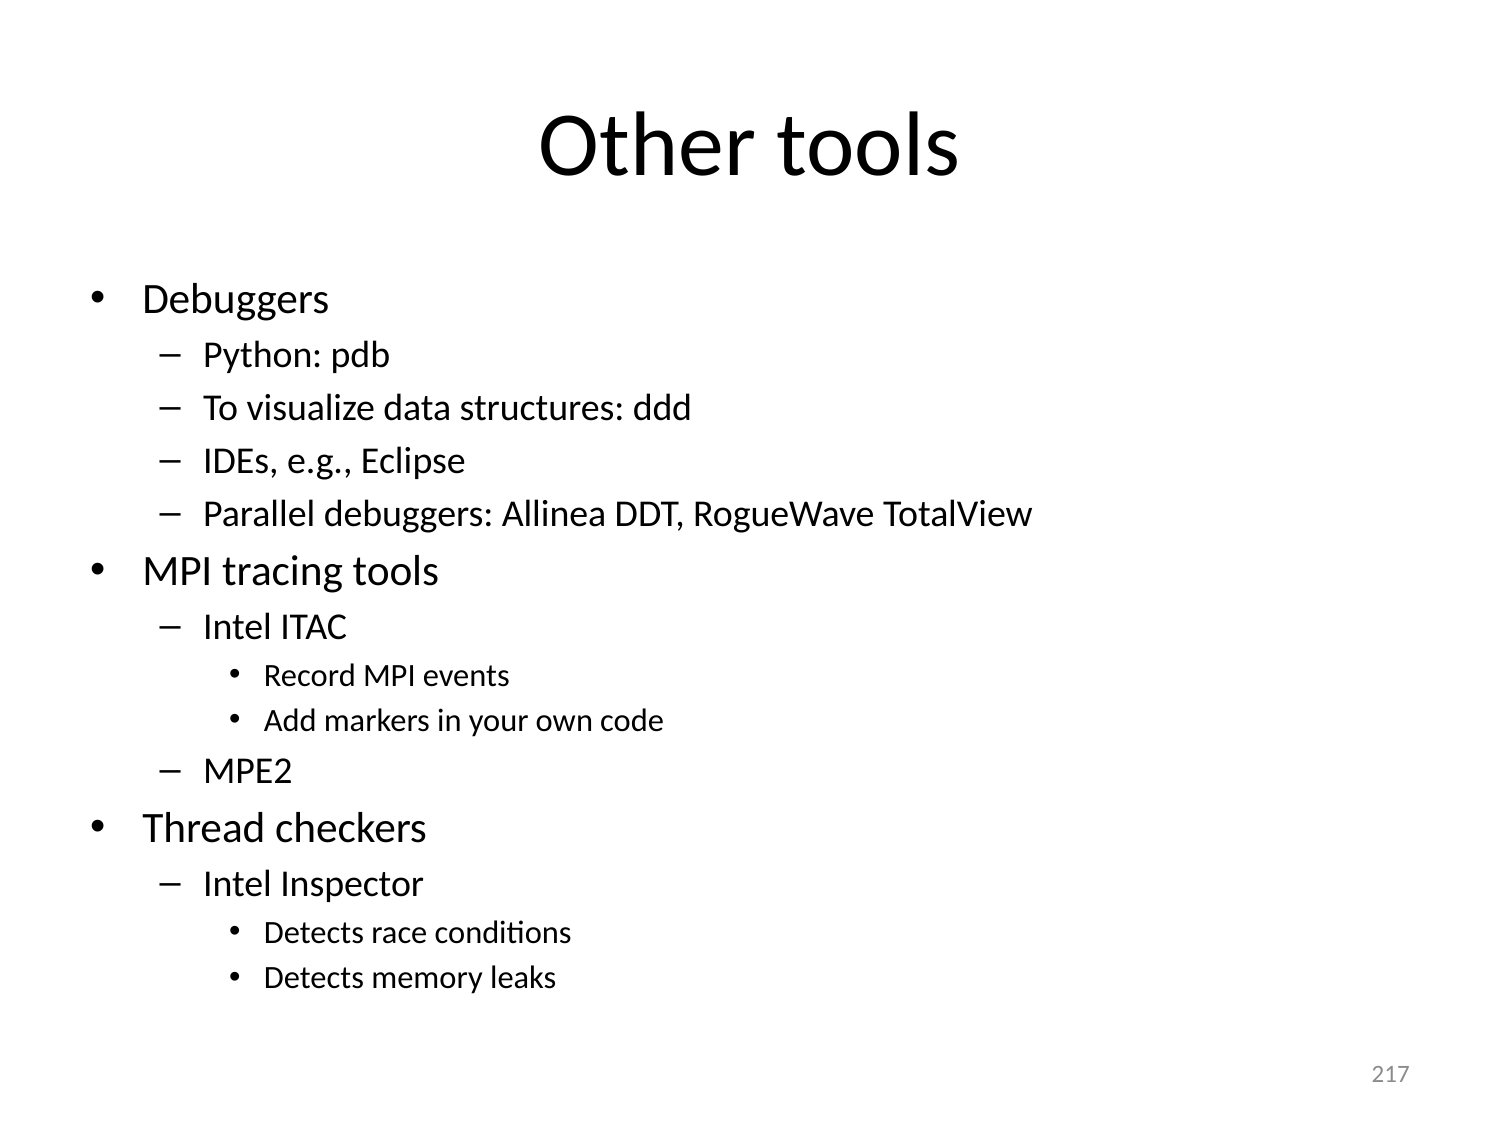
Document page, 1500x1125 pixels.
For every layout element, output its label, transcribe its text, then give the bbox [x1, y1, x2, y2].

list Debuggers Python: pdb To visualize data structures: ddd IDEs, e.g., Eclipse Parallel debuggers: Allinea DDT, RogueWave TotalView MPI tracing tools Intel ITAC Record MPI events Add markers in your own code MPE2 Thread checkers Intel Inspector Detects race conditions Detects memory leaks [75, 262, 1425, 1005]
title Other tools [75, 45, 1425, 233]
slide_number 217 [1074, 1042, 1425, 1103]
